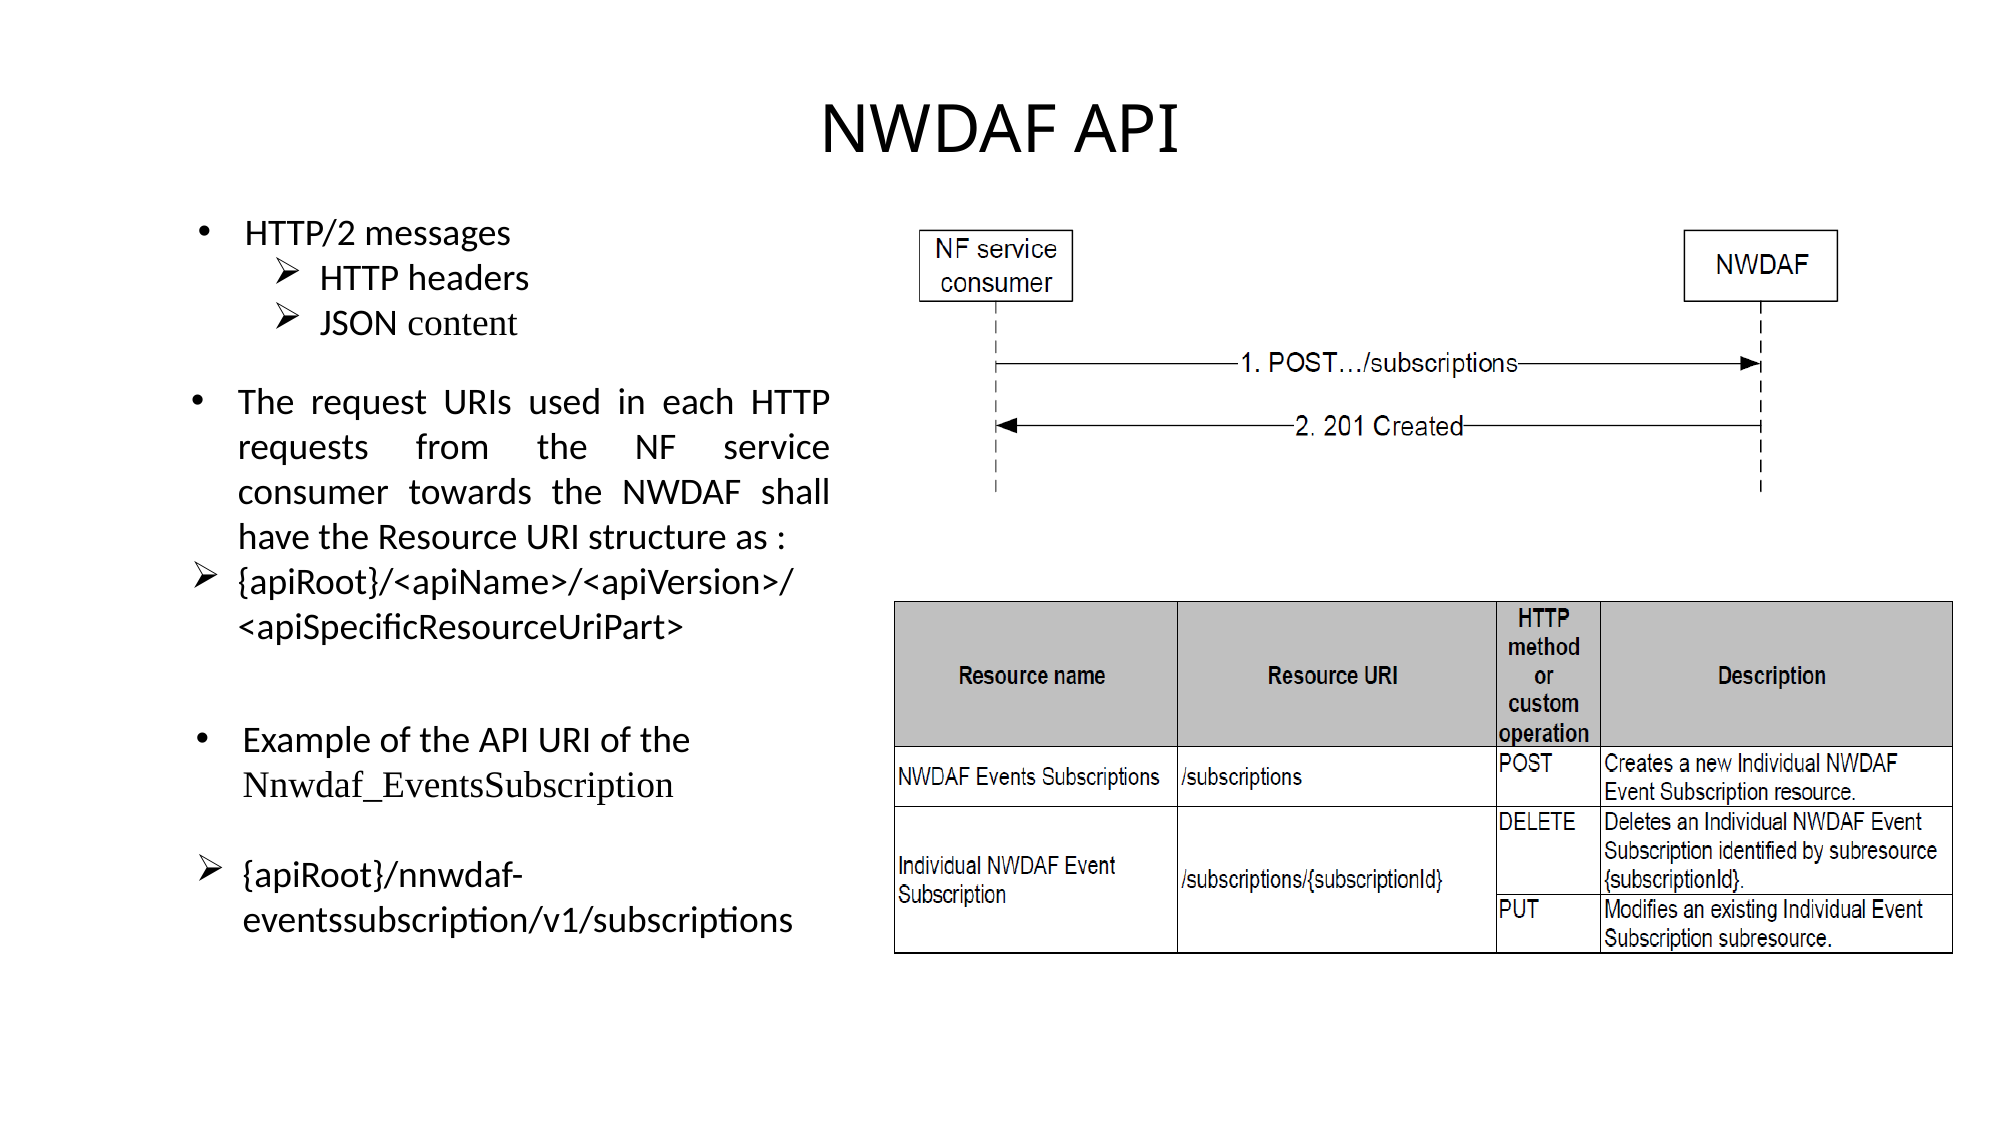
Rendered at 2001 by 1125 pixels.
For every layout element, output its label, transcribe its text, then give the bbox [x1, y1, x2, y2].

text_box HTTP/2 messages HTTP headers JSON content [108, 200, 882, 351]
title NWDAF API [137, 59, 1863, 200]
picture [882, 581, 1974, 969]
picture [882, 198, 1863, 507]
text_box Example of the API URI of the Nnwdaf_EventsSubscription {apiRoot}/nnwdaf-eventssubscription/v1/subscriptions [181, 745, 817, 993]
text_box The request URIs used in each HTTP requests from the NF service consumer towards the NWDAF shall have the Resource URI structure as : {apiRoot}/<apiName>/<apiVersion>/<apiSpecificResourceUriPart> [176, 369, 846, 745]
